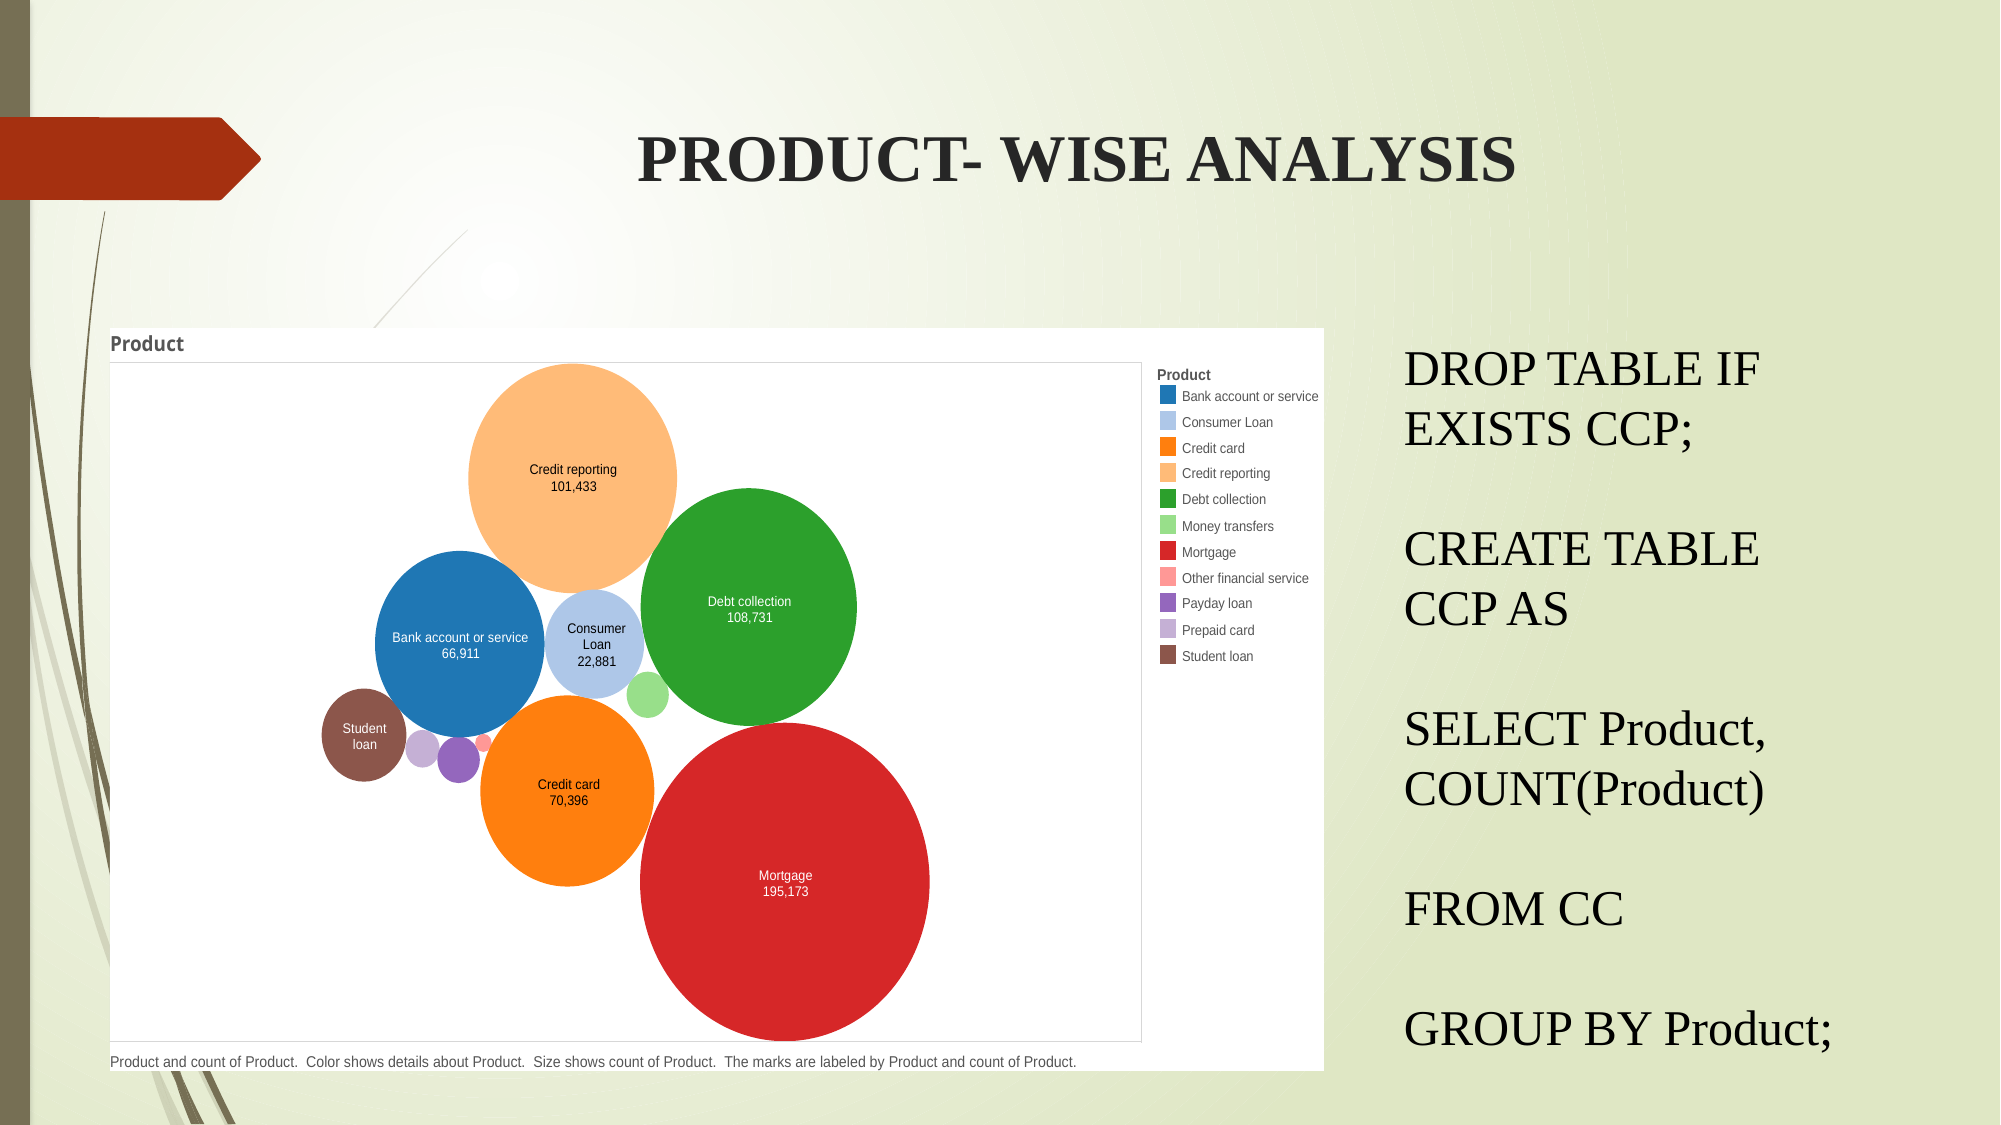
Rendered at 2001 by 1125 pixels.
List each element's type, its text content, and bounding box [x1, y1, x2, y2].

title PRODUCT- WISE ANALYSIS [347, 106, 1809, 207]
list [109, 327, 1325, 1071]
text_box DROP TABLE IF EXISTS CCP; CREATE TABLE CCP AS SELECT Product, COUNT(Product) FROM CC GROUP BY Product; [1389, 328, 1879, 1063]
